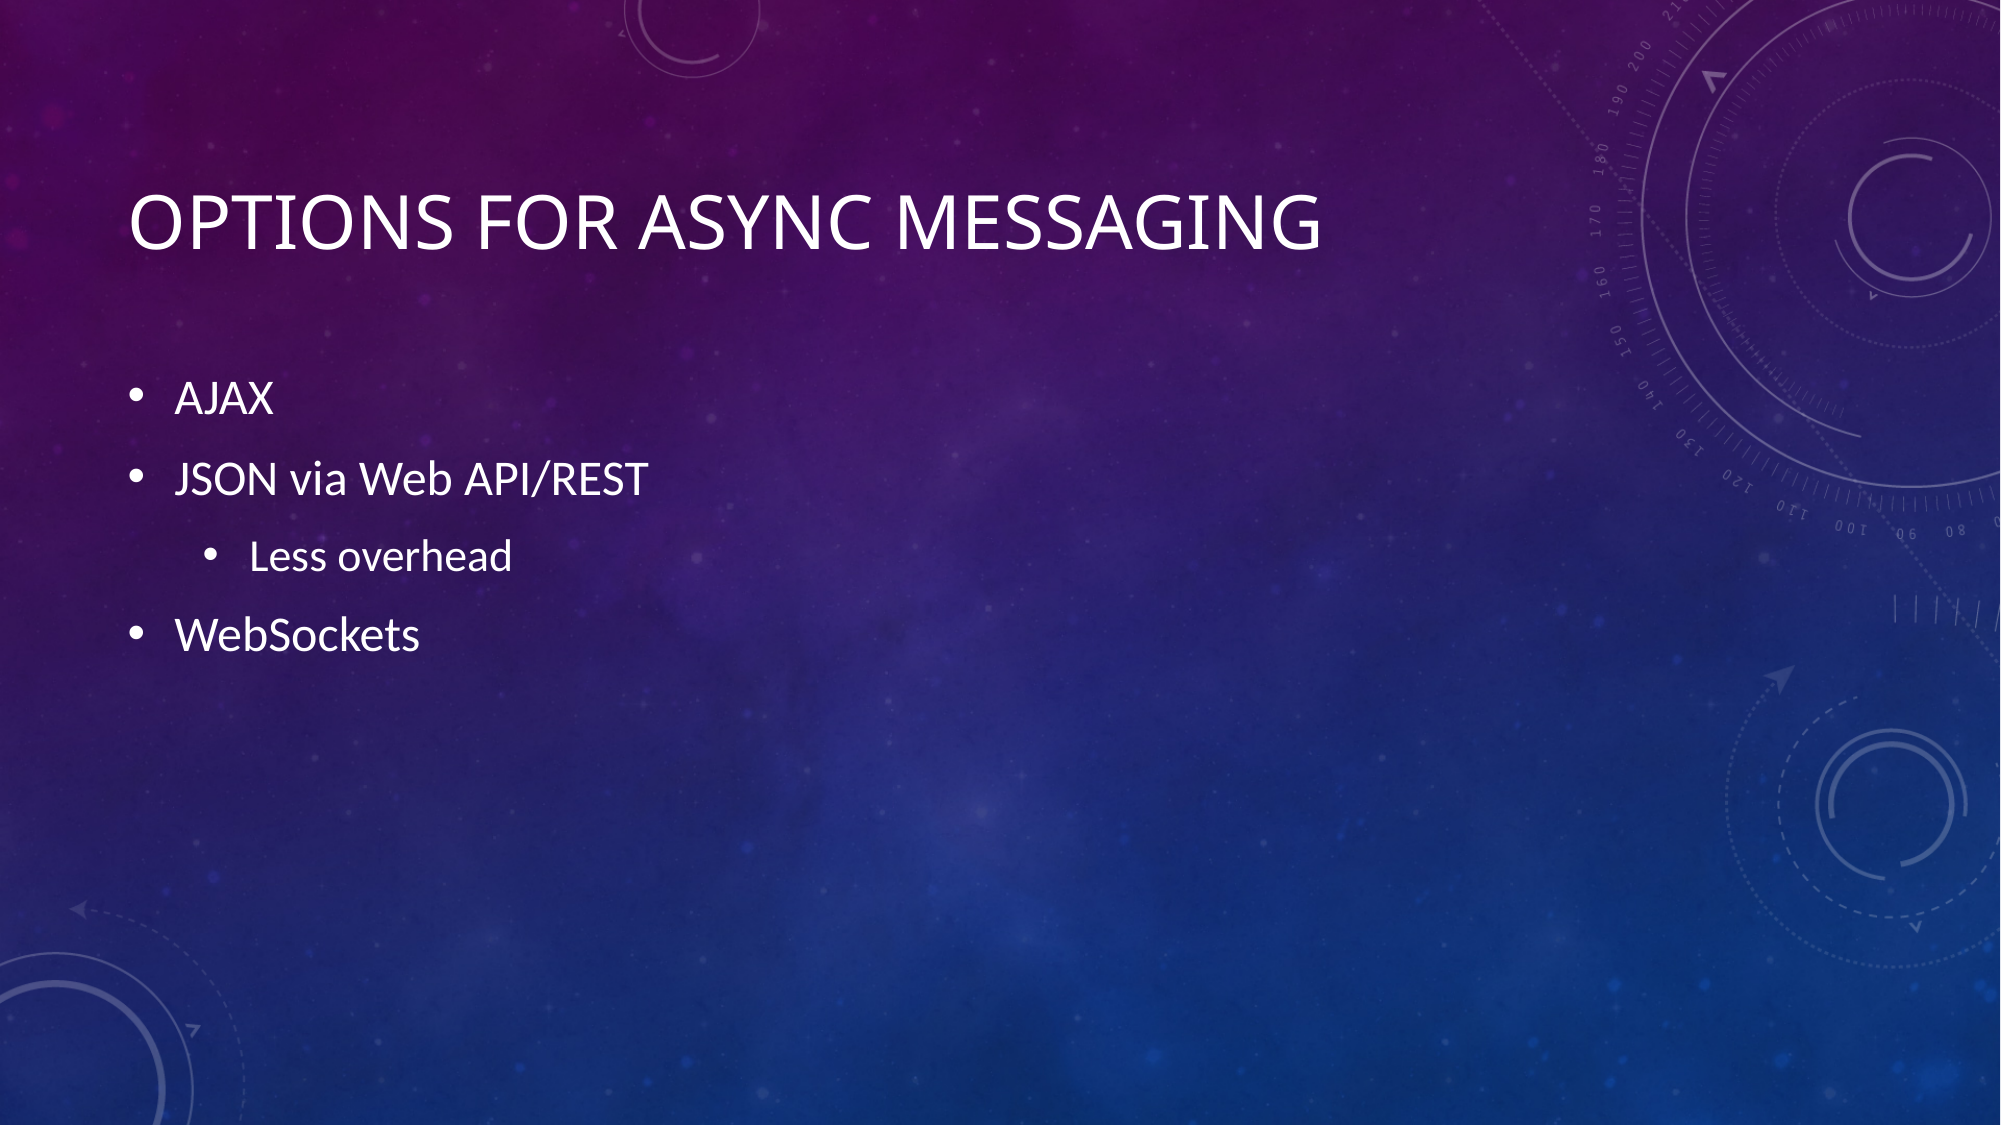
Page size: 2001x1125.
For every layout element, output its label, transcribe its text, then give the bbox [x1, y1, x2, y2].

picture [0, 0, 2001, 1125]
list AJAX JSON via Web API/REST Less overhead WebSockets [112, 344, 1775, 682]
title Options for async messaging [112, 99, 1775, 339]
